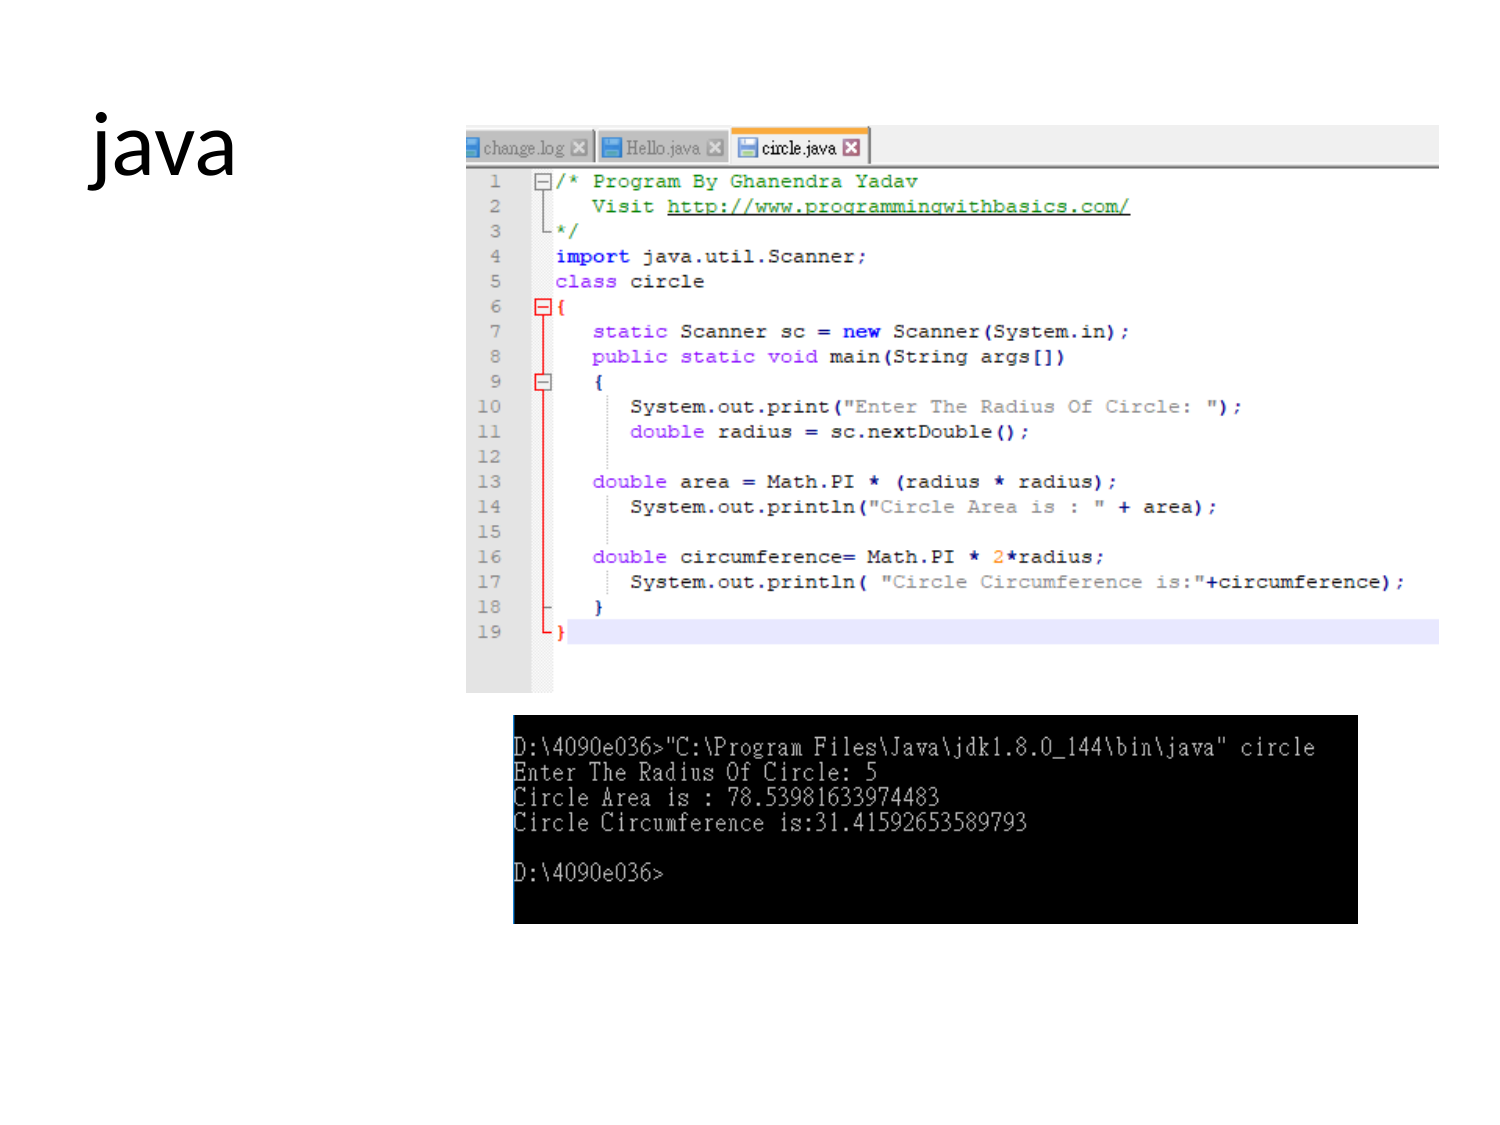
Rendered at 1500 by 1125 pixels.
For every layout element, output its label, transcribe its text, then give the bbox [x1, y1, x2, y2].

title java [75, 45, 1425, 233]
picture [513, 715, 1358, 925]
picture [466, 125, 1439, 693]
